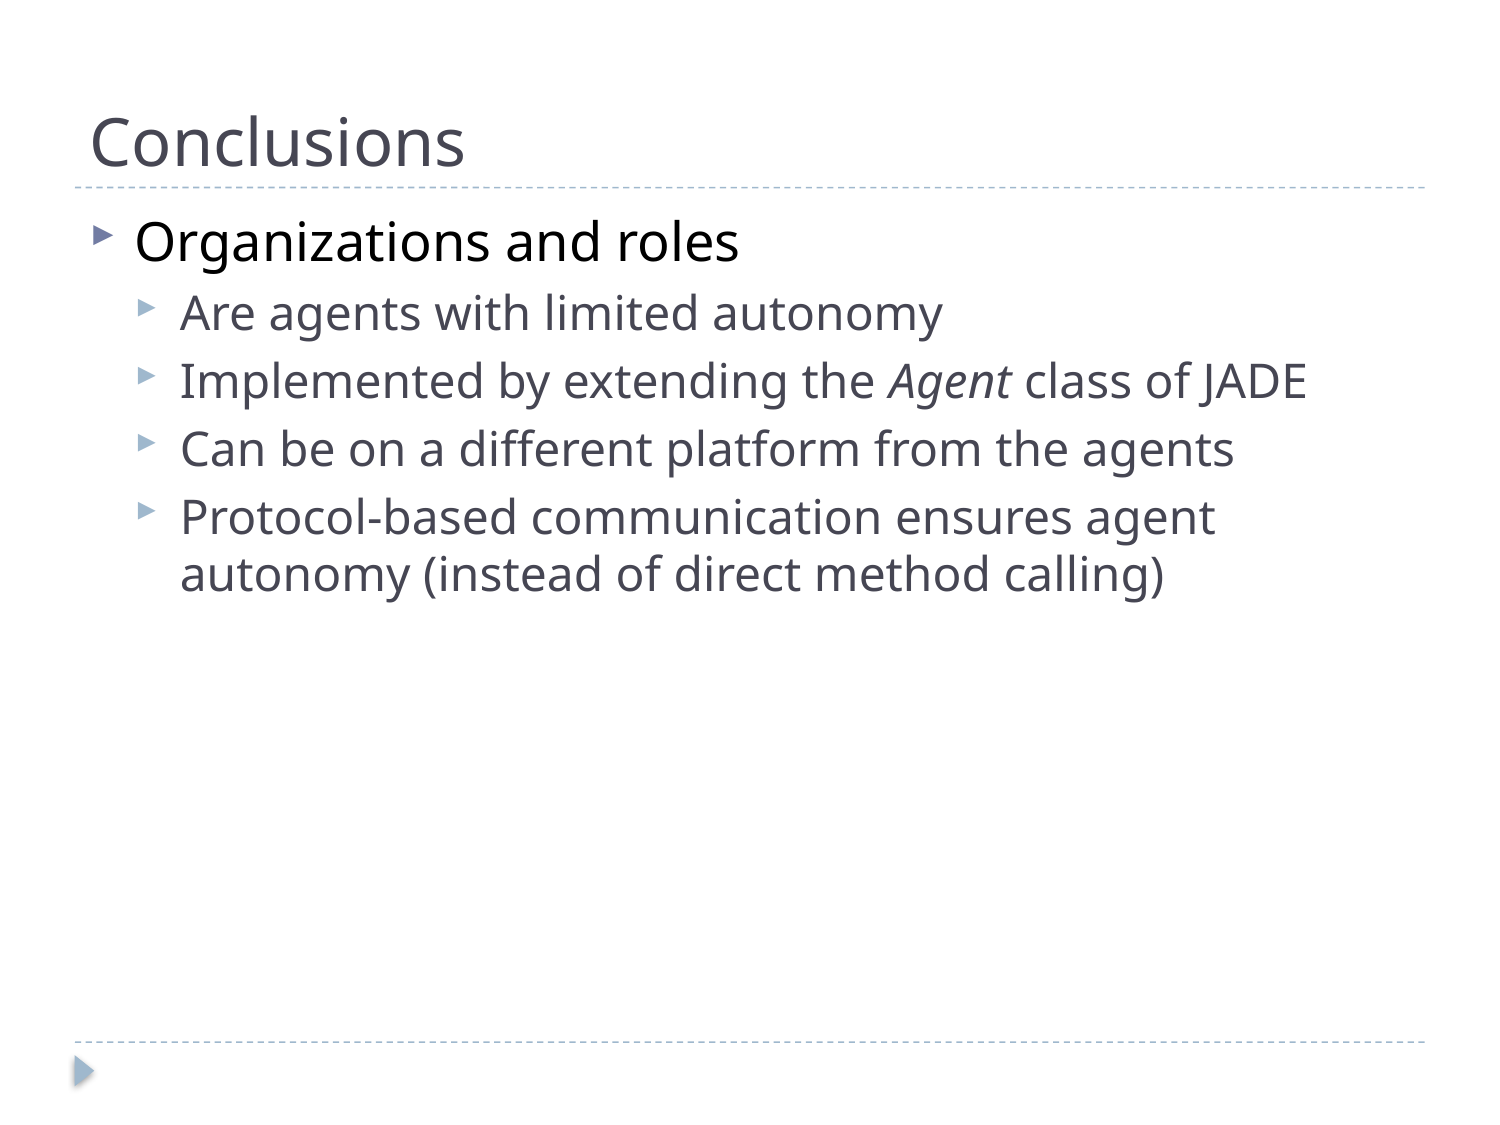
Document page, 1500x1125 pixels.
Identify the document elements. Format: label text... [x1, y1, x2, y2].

list Organizations and roles Are agents with limited autonomy Implemented by extending the Agent class of JADE Can be on a different platform from the agents Protocol-based communication ensures agent autonomy (instead of direct method calling) [75, 200, 1425, 1010]
title Conclusions [75, 24, 1425, 188]
